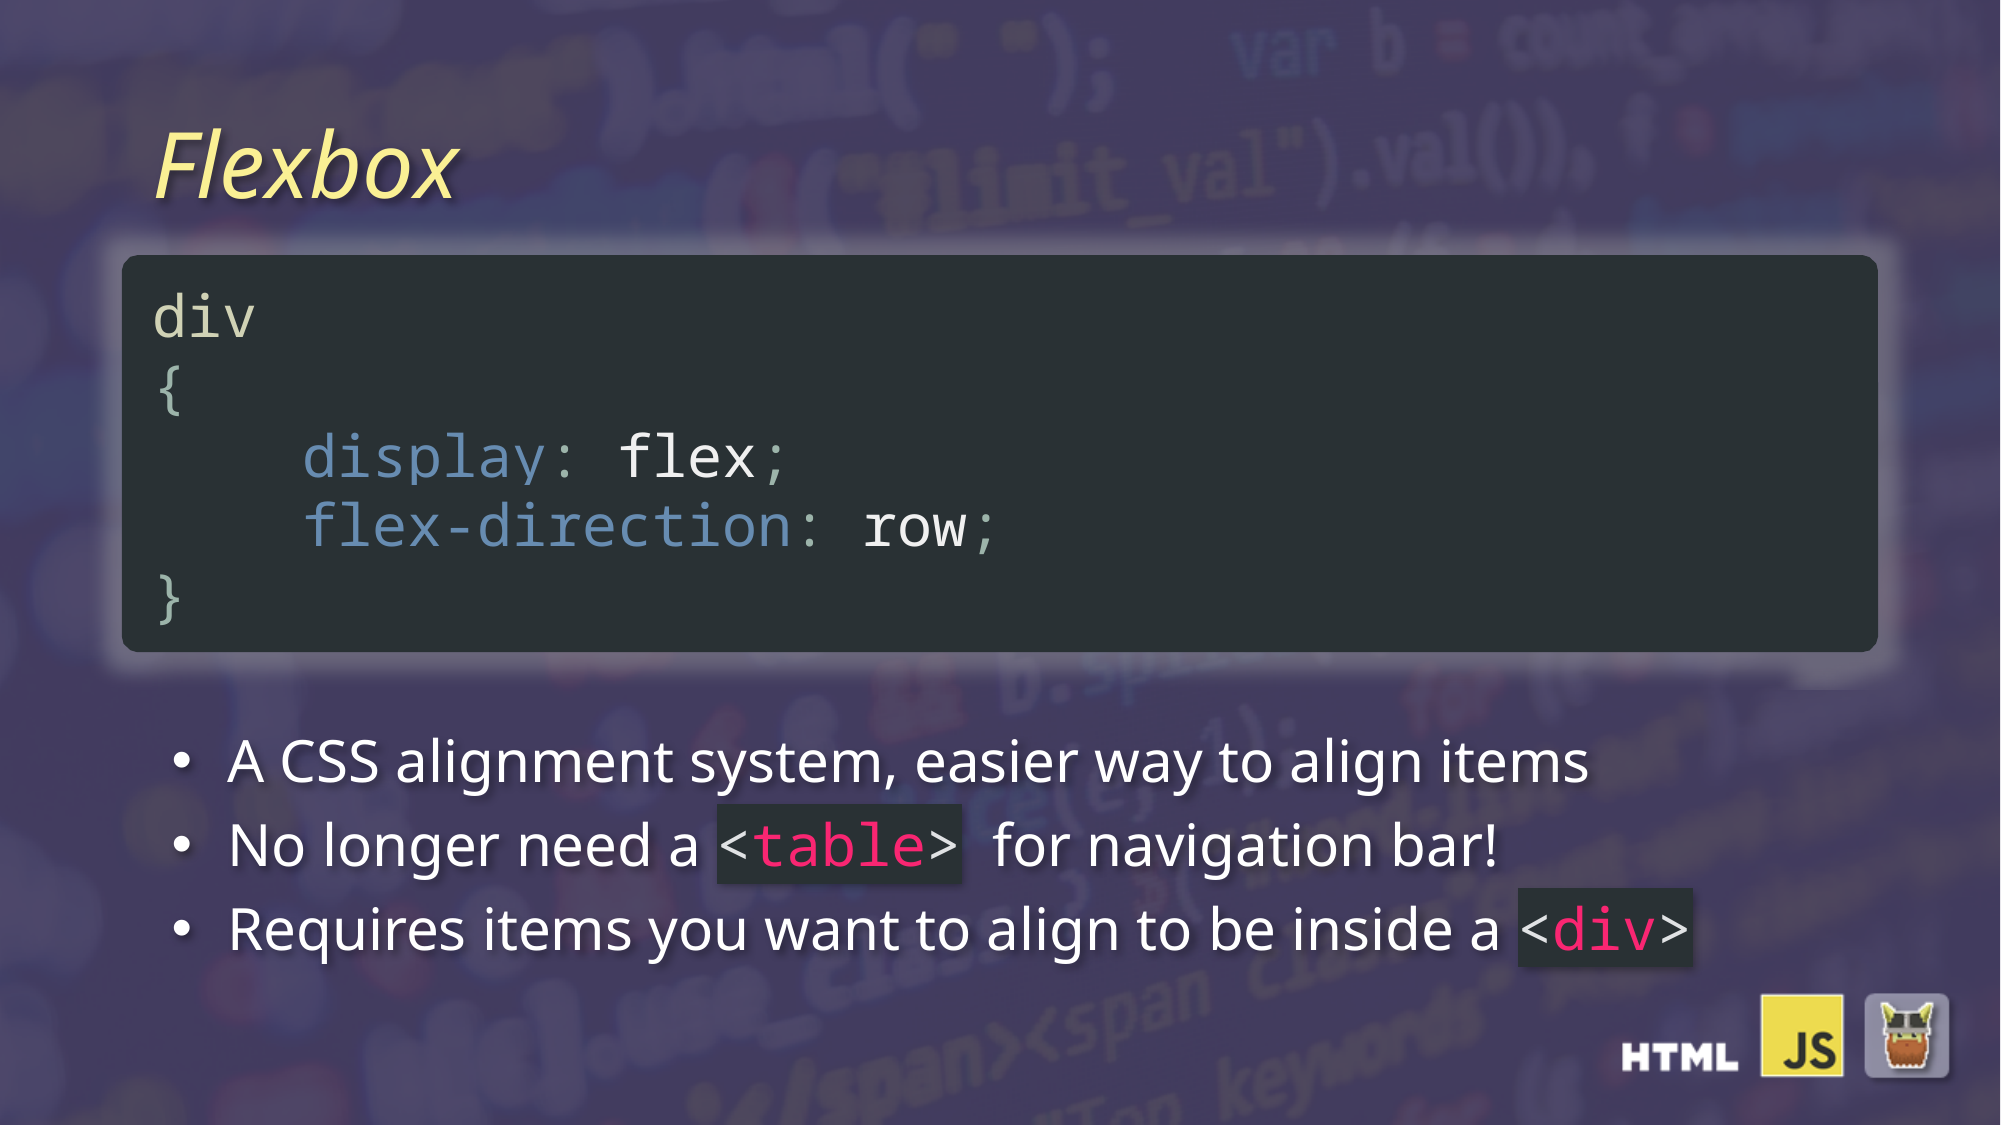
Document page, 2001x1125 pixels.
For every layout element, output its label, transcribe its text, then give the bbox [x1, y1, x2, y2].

list A CSS alignment system, easier way to align items No longer need a <table> for navigation bar! Requires items you want to align to be inside a <div> [137, 702, 1863, 1014]
picture [0, 0, 2001, 1125]
text_box div { display: flex; flex-direction: row; } [136, 269, 1864, 638]
title Flexbox [137, 59, 1863, 244]
